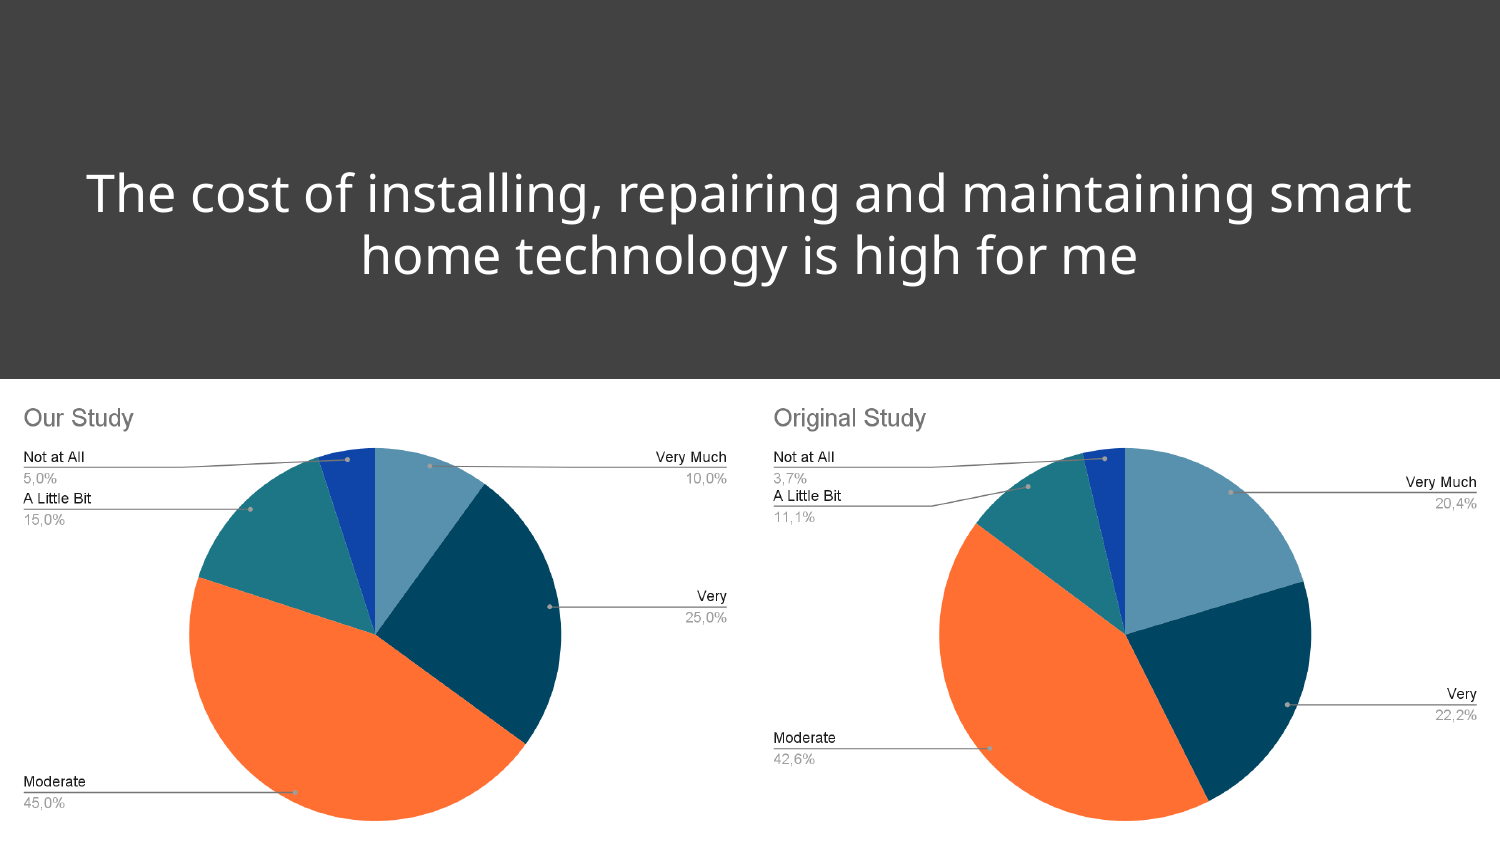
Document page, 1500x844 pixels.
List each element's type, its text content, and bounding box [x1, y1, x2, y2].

picture [0, 379, 1500, 844]
title The cost of installing, repairing and maintaining smart home technology is high for me [51, 114, 1449, 332]
